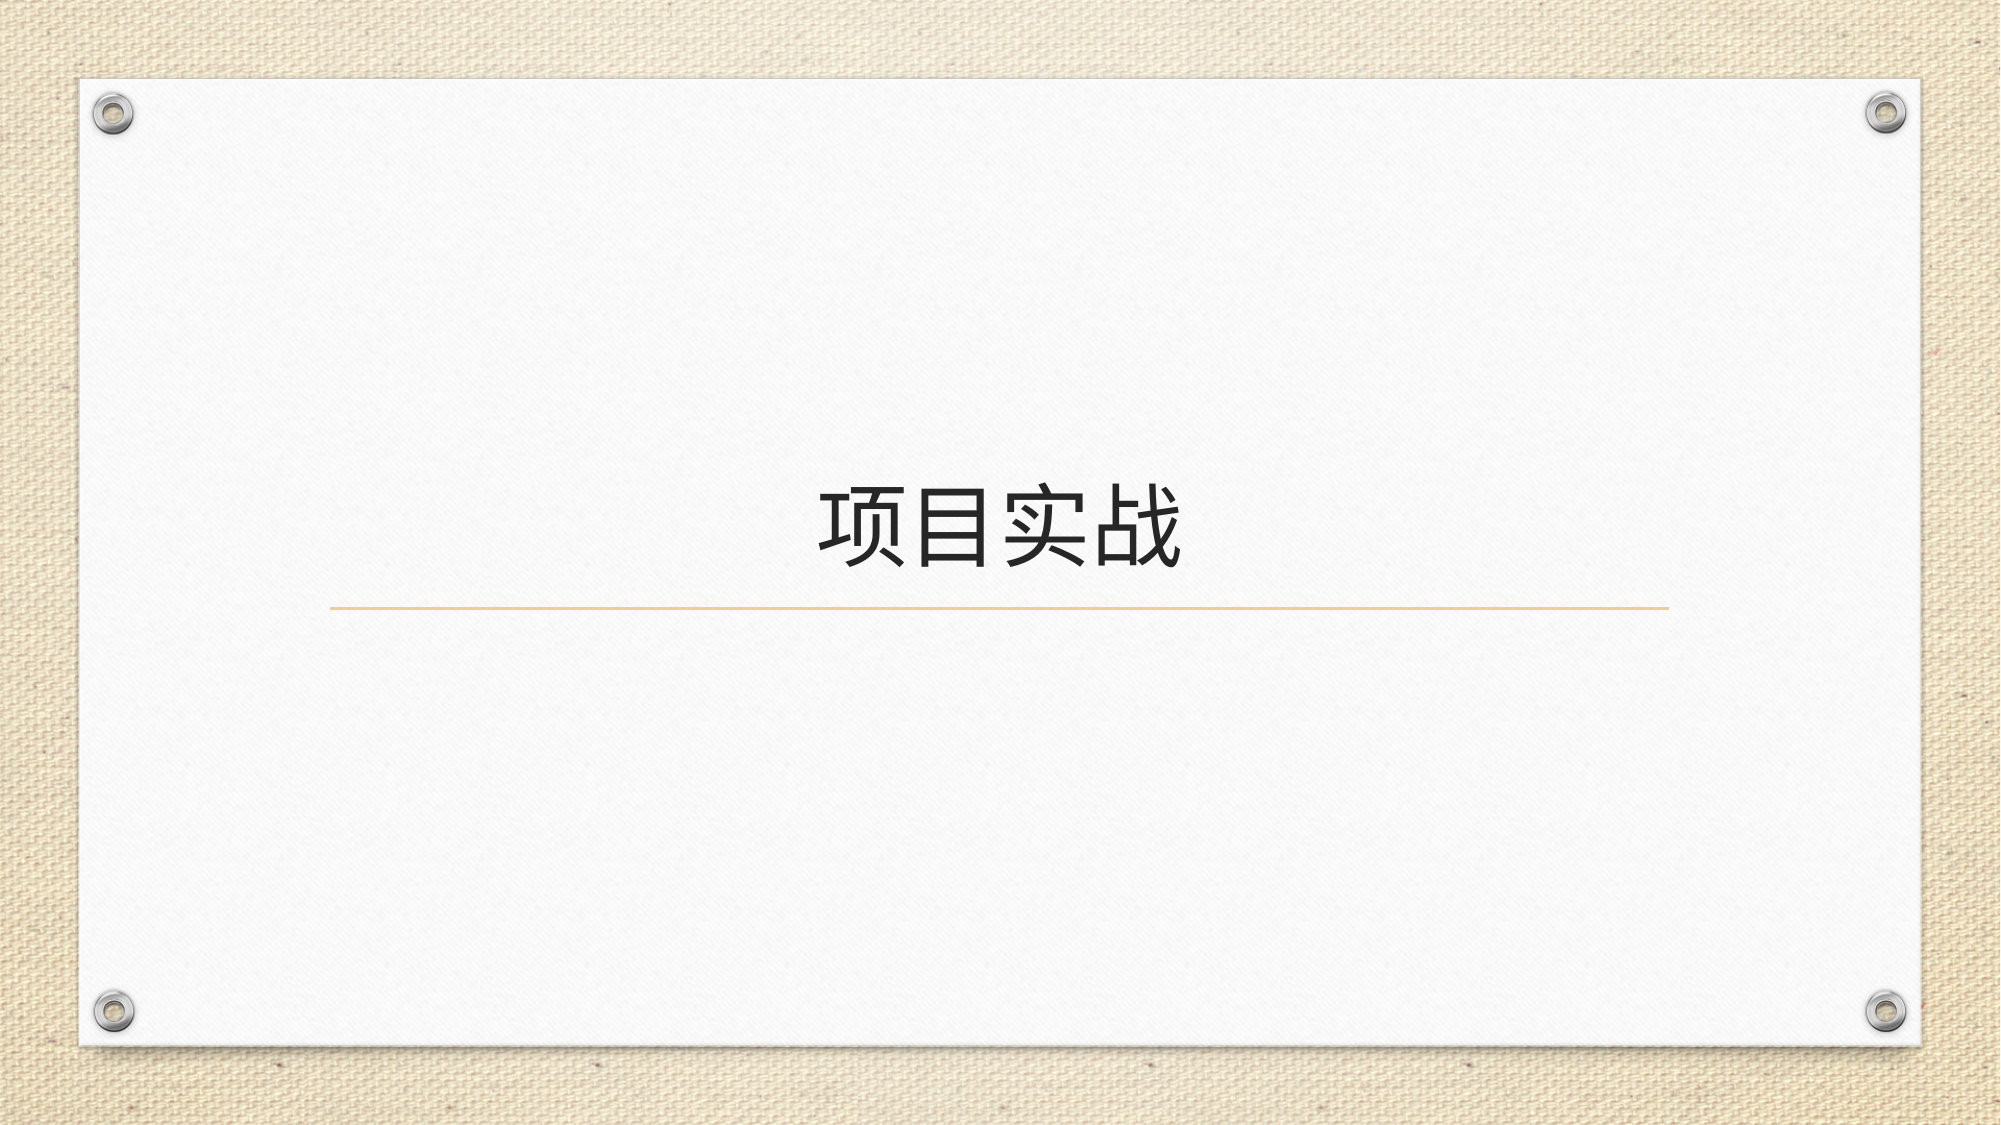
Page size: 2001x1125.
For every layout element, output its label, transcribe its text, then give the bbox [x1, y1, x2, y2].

title 项目实战 [330, 287, 1669, 587]
picture [0, 0, 2001, 1125]
